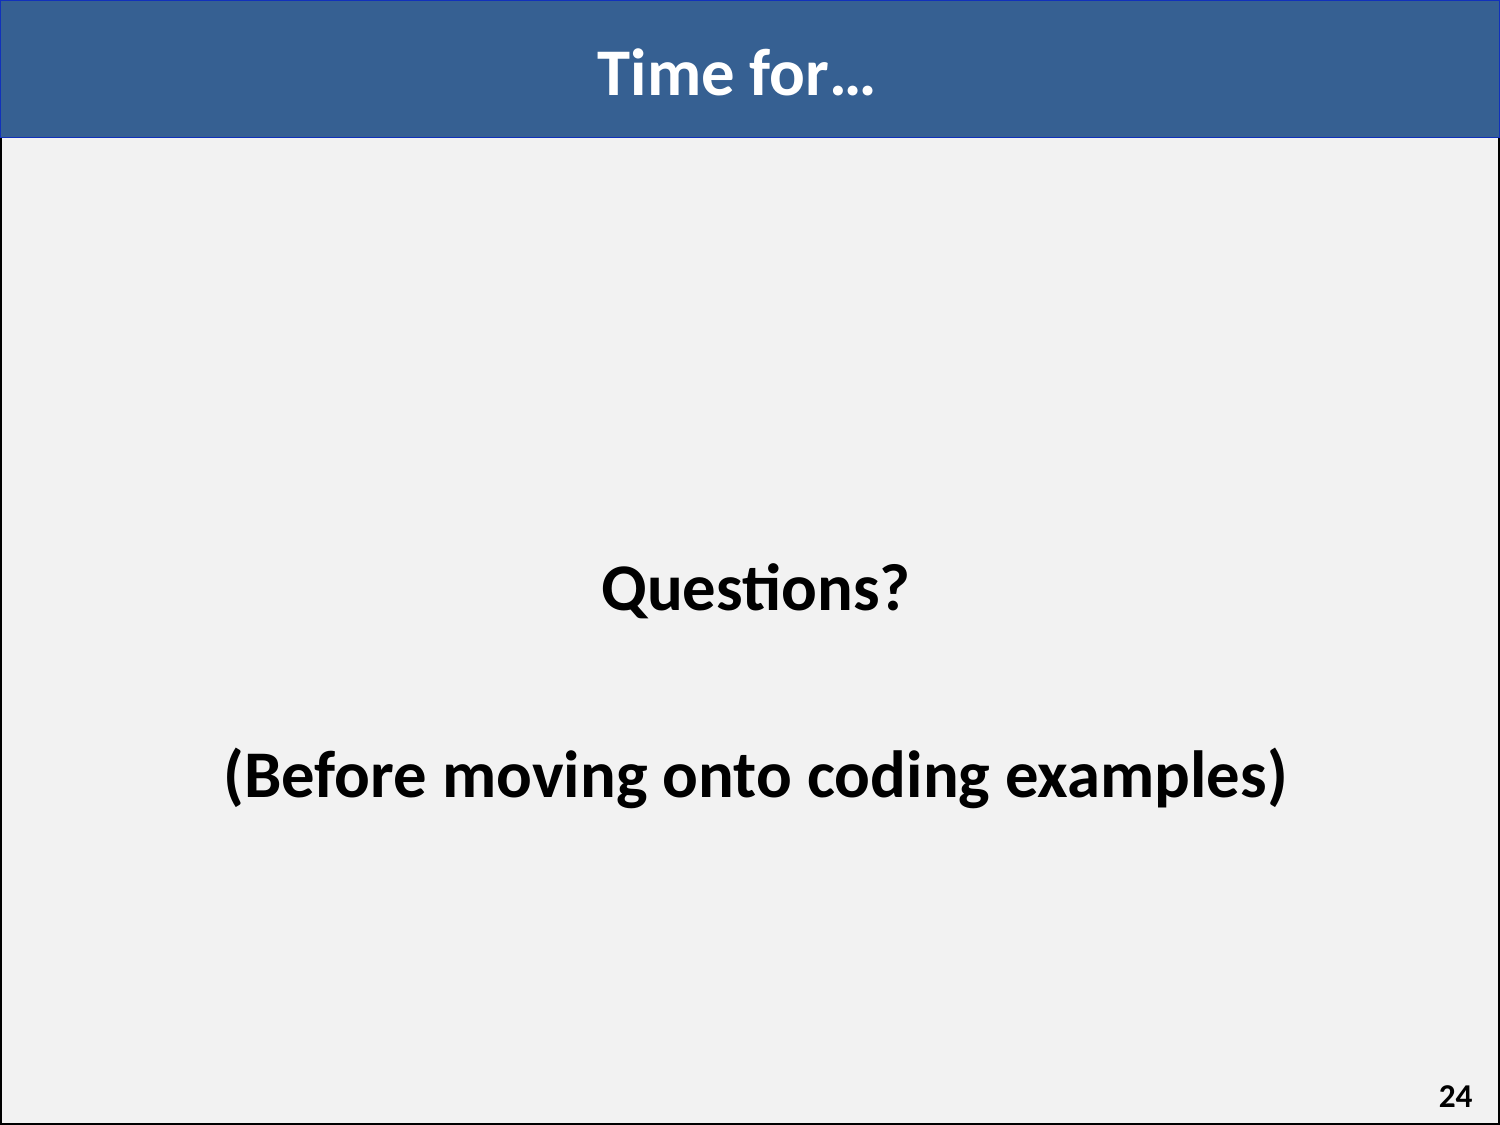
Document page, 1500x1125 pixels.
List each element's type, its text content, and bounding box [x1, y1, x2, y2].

list Questions? (Before moving onto coding examples) [75, 162, 1438, 1025]
title Time for… [24, 0, 1450, 138]
slide_number ‹#› [1350, 1062, 1488, 1125]
